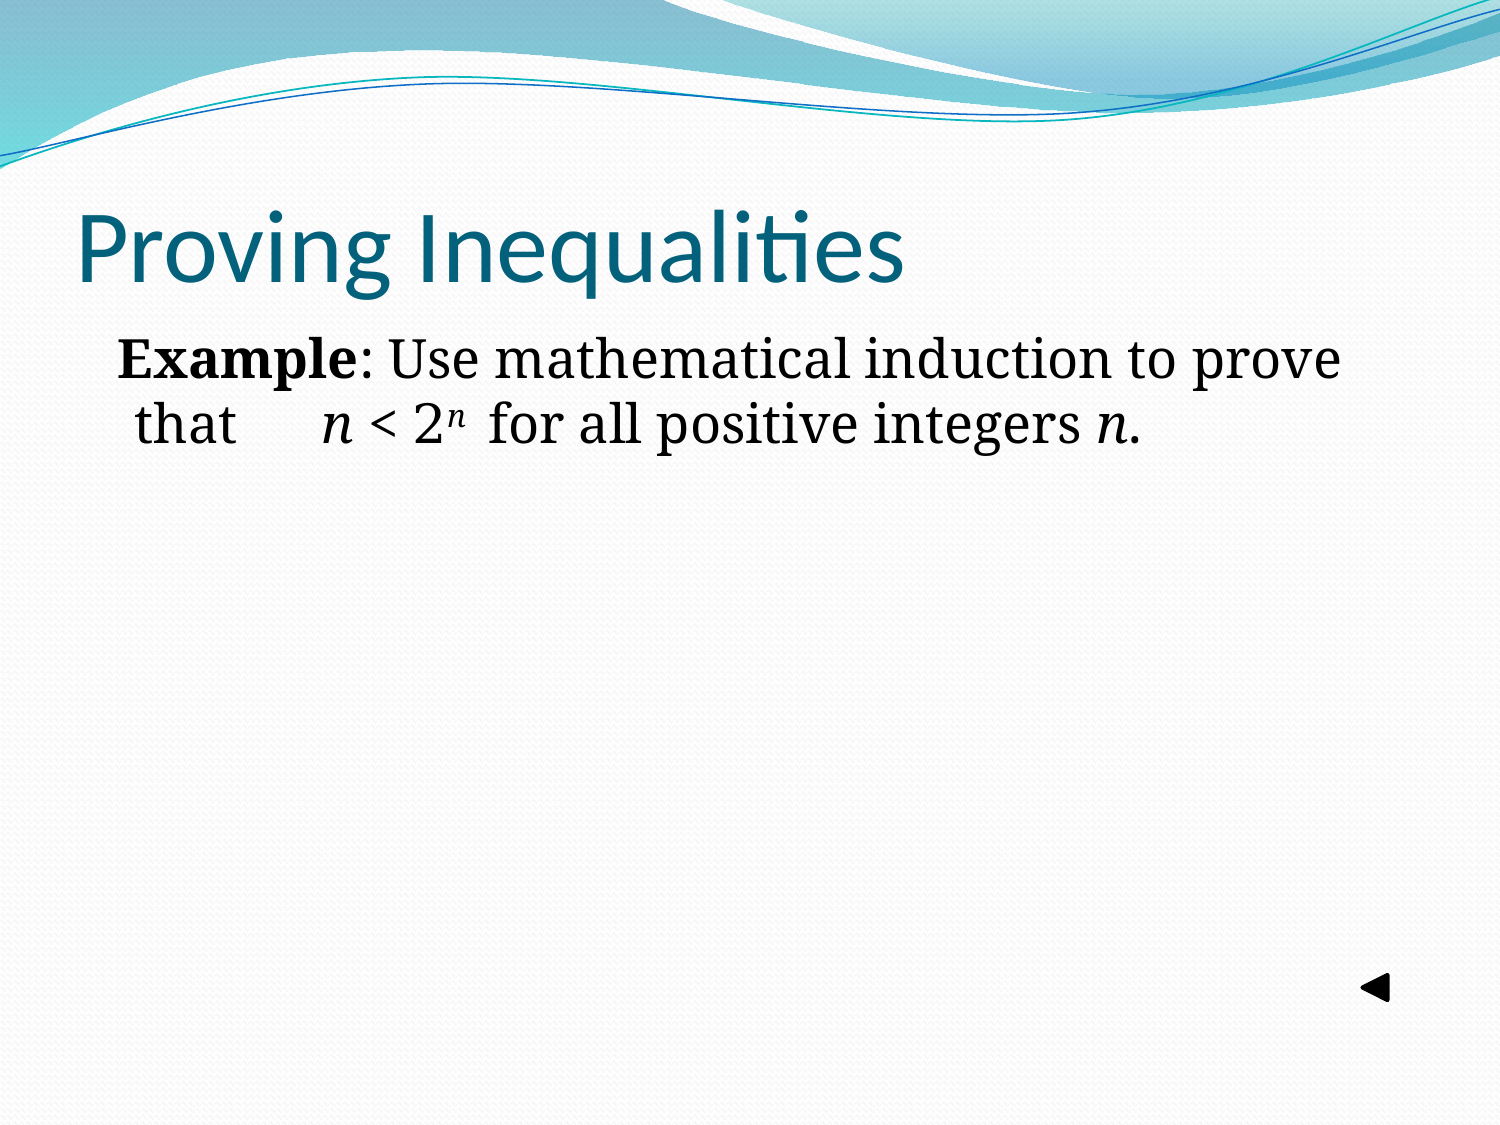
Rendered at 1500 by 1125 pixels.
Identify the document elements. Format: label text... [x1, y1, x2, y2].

text_box [1360, 973, 1390, 1002]
list Example: Use mathematical induction to prove that n < 2n for all positive integers n. [75, 317, 1425, 1038]
title Proving Inequalities [75, 115, 1425, 303]
